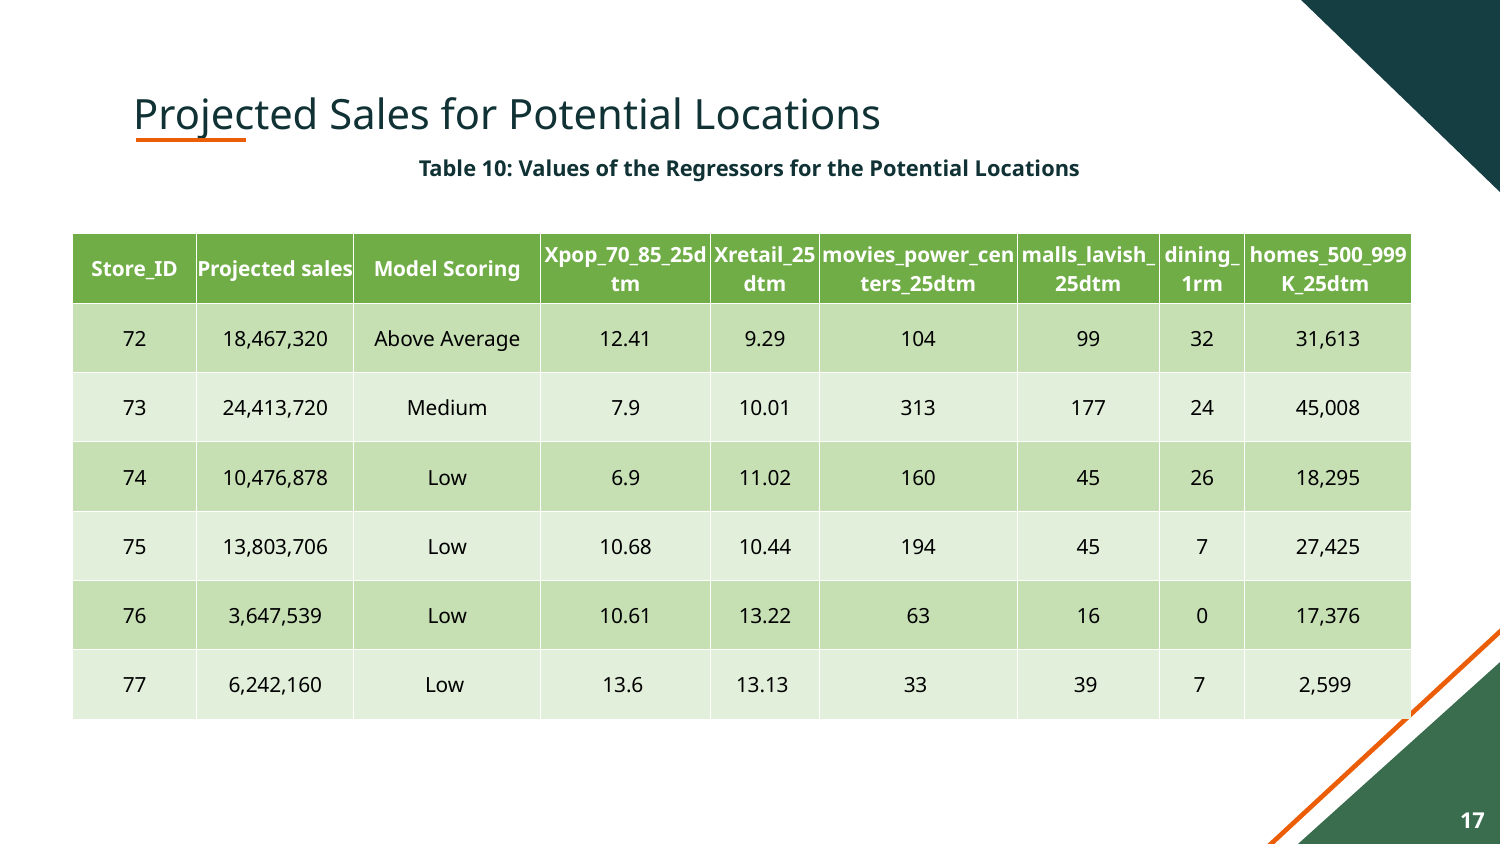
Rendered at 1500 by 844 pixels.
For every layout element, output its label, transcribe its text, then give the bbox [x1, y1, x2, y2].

table_cell 13.13 [711, 650, 819, 719]
table_cell 10.01 [711, 373, 819, 441]
table_cell 104 [820, 304, 1017, 372]
table_header movies_power_centers_25dtm [820, 234, 1017, 303]
title Projected Sales for Potential Locations [118, 72, 1382, 167]
table_cell 76 [73, 581, 196, 649]
slide_number 17 [1427, 798, 1500, 844]
table_cell 7 [1160, 650, 1244, 719]
table_cell 39 [1018, 650, 1159, 719]
table_cell 12.41 [541, 304, 710, 372]
table_header dining_1rm [1160, 234, 1244, 303]
table_cell 11.02 [711, 442, 819, 511]
table_cell 10,476,878 [197, 442, 353, 511]
table_header Model Scoring [354, 234, 540, 303]
table_cell 16 [1018, 581, 1159, 649]
table_cell 13.22 [711, 581, 819, 649]
table_cell 13.6 [541, 650, 710, 719]
table_cell 313 [820, 373, 1017, 441]
table_cell 99 [1018, 304, 1159, 372]
table_cell 33 [820, 650, 1017, 719]
table_cell 10.61 [541, 581, 710, 649]
table_cell 45 [1018, 442, 1159, 511]
table_header Xpop_70_85_25dtm [541, 234, 710, 303]
table_cell 177 [1018, 373, 1159, 441]
table_cell 6,242,160 [197, 650, 353, 719]
table_cell 77 [73, 650, 196, 719]
table_cell Above Average [354, 304, 540, 372]
table_header Projected sales [197, 234, 353, 303]
table_cell 31,613 [1245, 304, 1411, 372]
table_cell 6.9 [541, 442, 710, 511]
table_cell Low [354, 442, 540, 511]
table_cell 26 [1160, 442, 1244, 511]
table_cell Low [354, 650, 540, 719]
table_cell 13,803,706 [197, 512, 353, 580]
table_cell 75 [73, 512, 196, 580]
table_cell 2,599 [1245, 650, 1411, 719]
table_cell 74 [73, 442, 196, 511]
table_header malls_lavish_25dtm [1018, 234, 1159, 303]
table_cell 10.68 [541, 512, 710, 580]
table_cell 160 [820, 442, 1017, 511]
table_cell 17,376 [1245, 581, 1411, 649]
table_cell 10.44 [711, 512, 819, 580]
table_cell 9.29 [711, 304, 819, 372]
table_cell 18,467,320 [197, 304, 353, 372]
table_cell 3,647,539 [197, 581, 353, 649]
table_header Xretail_25dtm [711, 234, 819, 303]
table_cell 7 [1160, 512, 1244, 580]
table_cell 45 [1018, 512, 1159, 580]
table_cell Low [354, 512, 540, 580]
table_cell 7.9 [541, 373, 710, 441]
table_cell 27,425 [1245, 512, 1411, 580]
table_cell 18,295 [1245, 442, 1411, 511]
table_cell 63 [820, 581, 1017, 649]
table_cell 32 [1160, 304, 1244, 372]
table_cell 24,413,720 [197, 373, 353, 441]
table_cell 24 [1160, 373, 1244, 441]
table_cell 45,008 [1245, 373, 1411, 441]
table_cell 194 [820, 512, 1017, 580]
table_cell 0 [1160, 581, 1244, 649]
table_cell Medium [354, 373, 540, 441]
text_box Table 10: Values of the Regressors for the Potential Locations [382, 139, 1154, 234]
table_header Store_ID [73, 234, 196, 303]
table_cell 72 [73, 304, 196, 372]
table_cell Low [354, 581, 540, 649]
table_header homes_500_999K_25dtm [1245, 234, 1411, 303]
table_cell 73 [73, 373, 196, 441]
